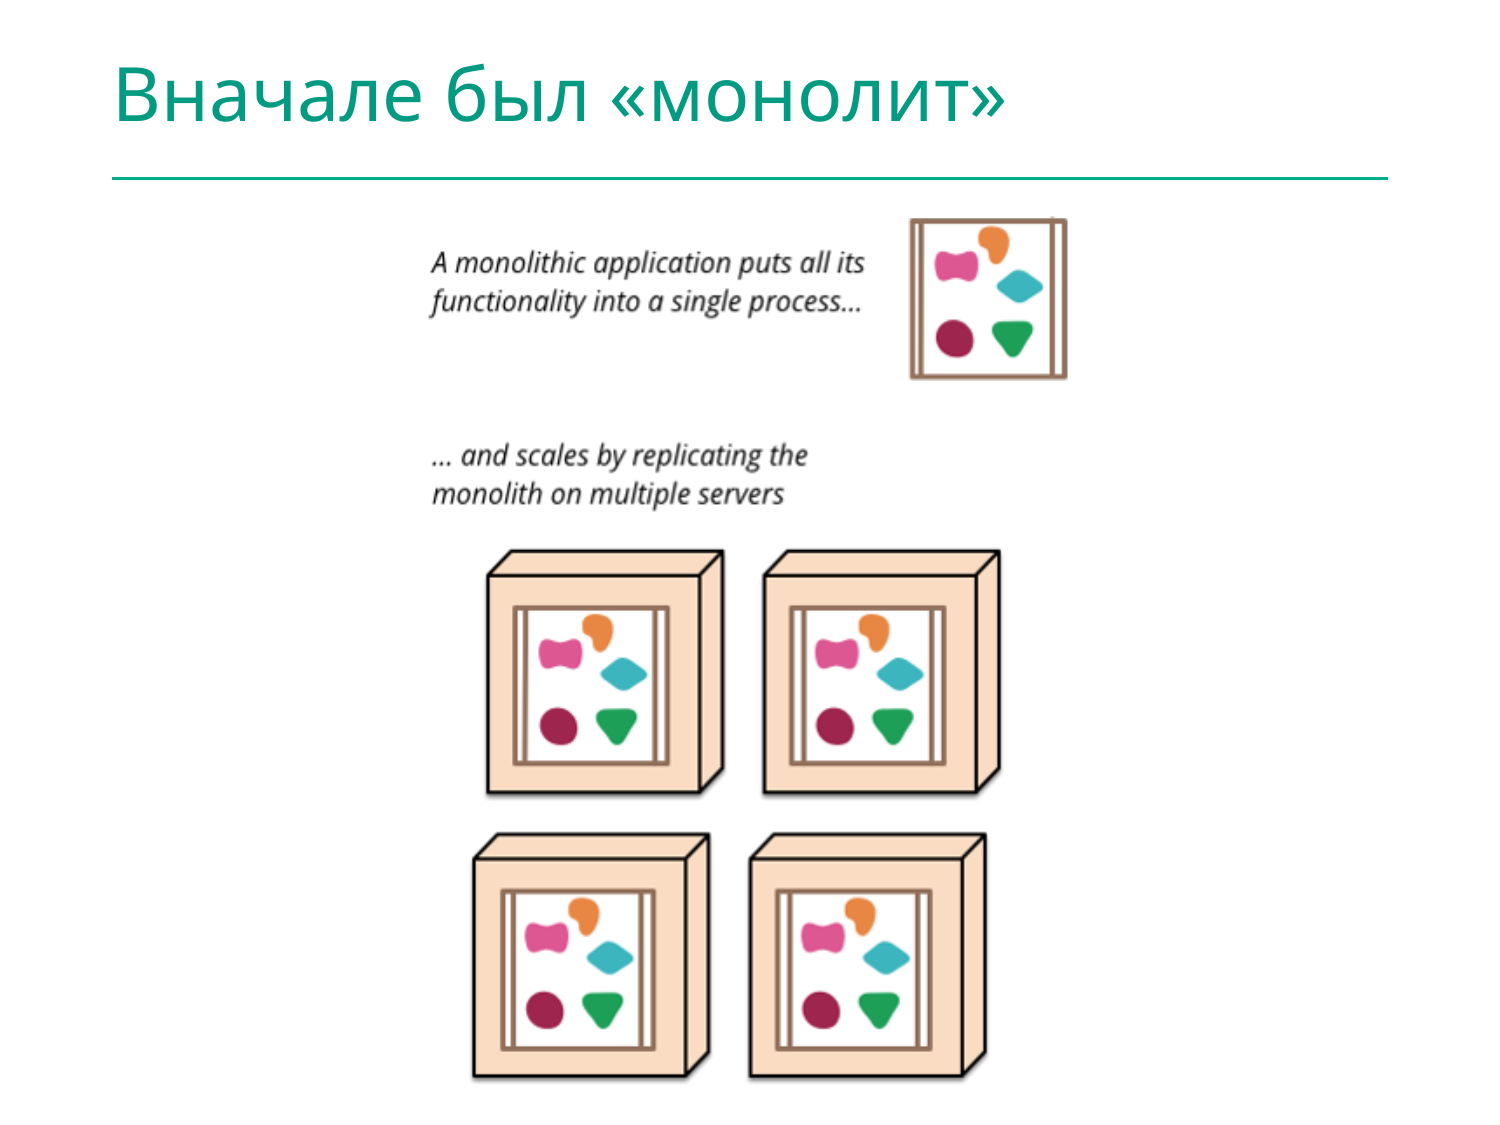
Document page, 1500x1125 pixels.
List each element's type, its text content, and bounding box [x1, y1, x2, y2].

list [408, 198, 1092, 1107]
title Вначале был «монолит» [112, 28, 1388, 146]
